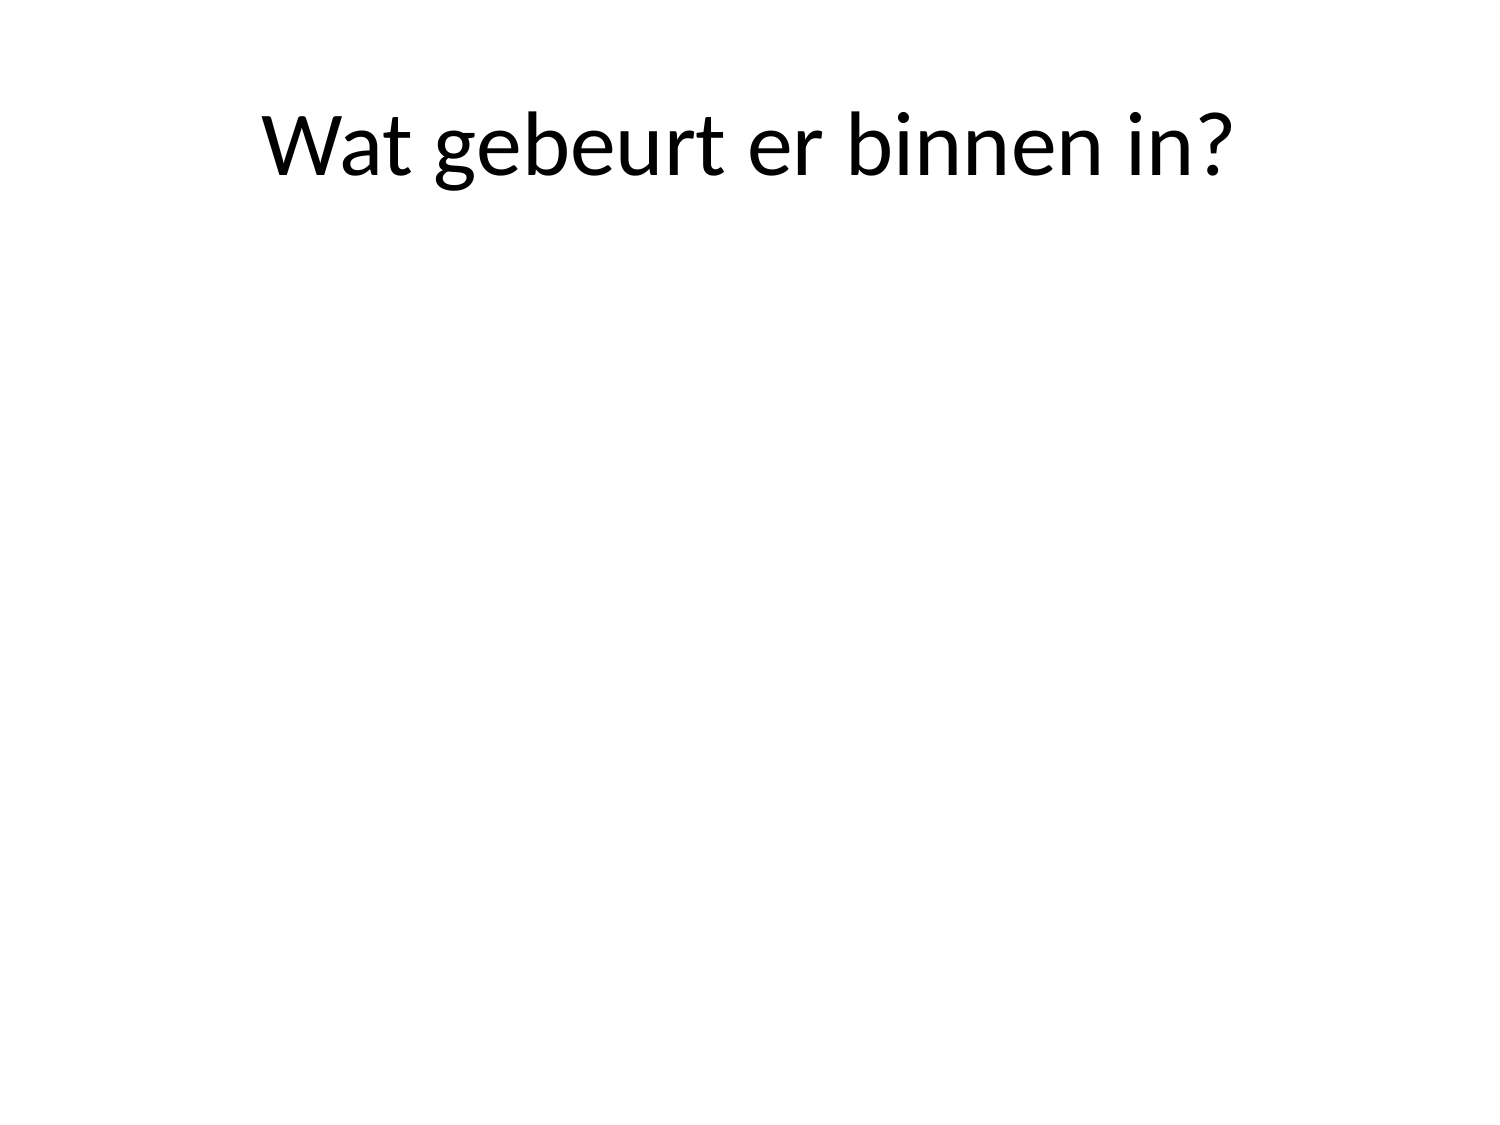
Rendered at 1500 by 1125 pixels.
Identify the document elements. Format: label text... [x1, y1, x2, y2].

title Wat gebeurt er binnen in? [75, 45, 1425, 233]
